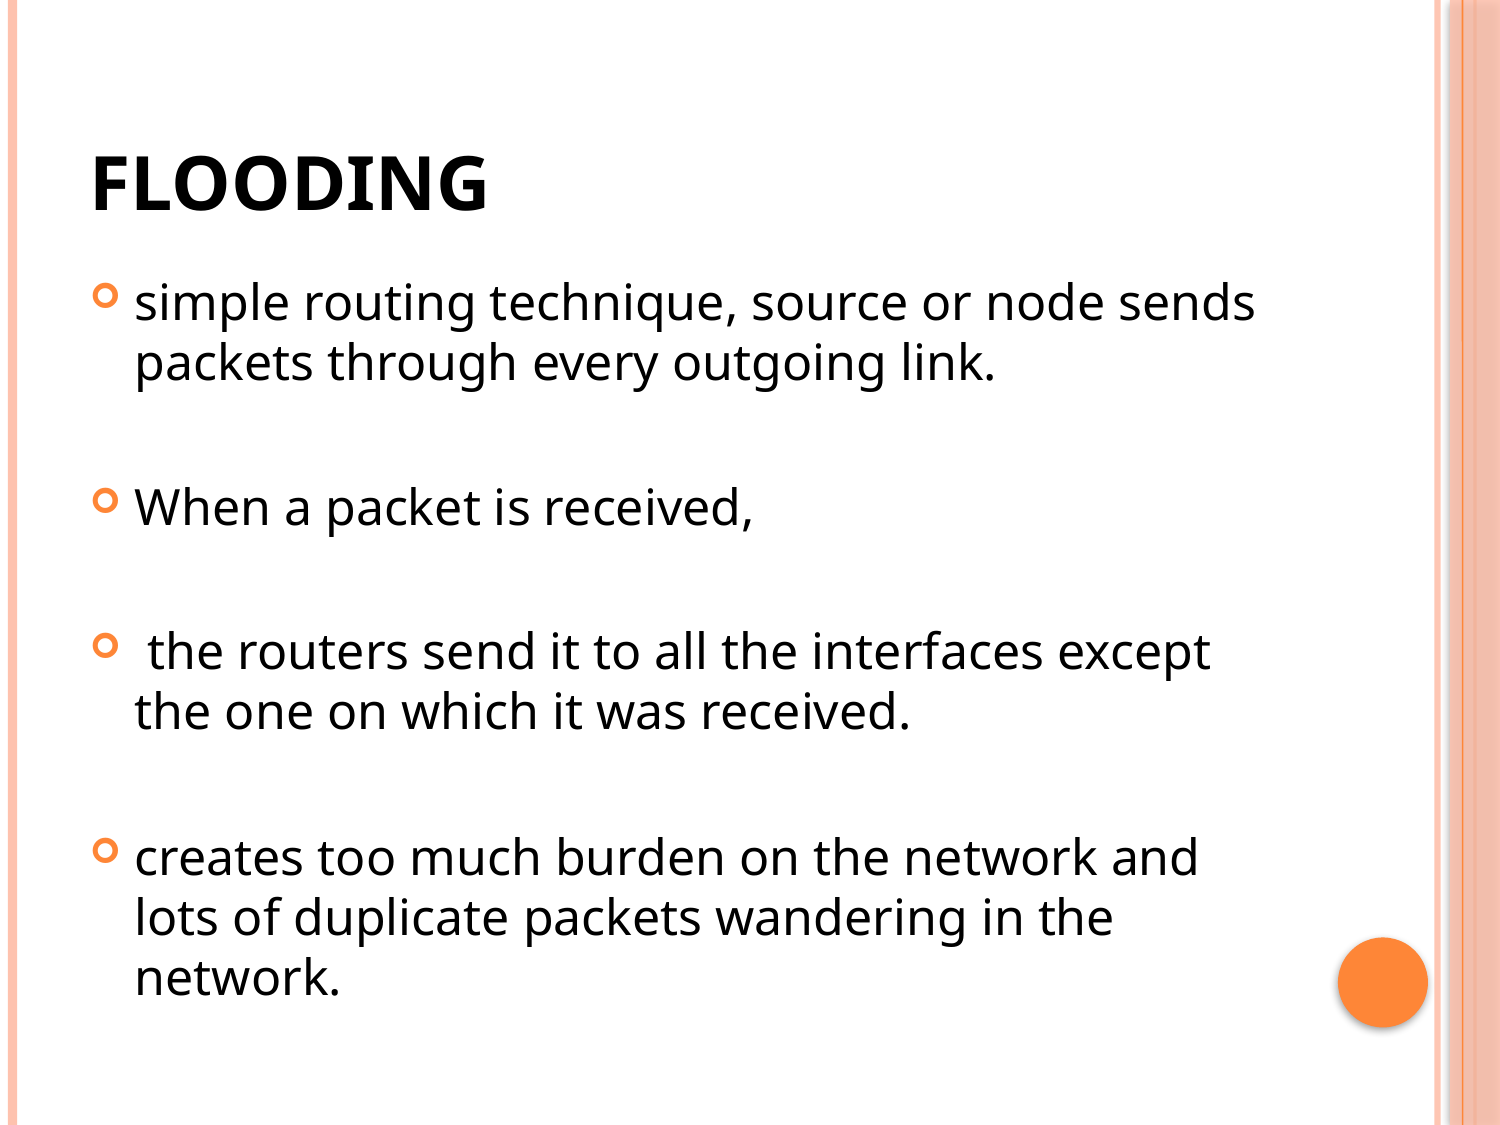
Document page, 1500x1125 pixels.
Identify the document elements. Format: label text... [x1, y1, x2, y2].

title FLOODING [75, 45, 1300, 233]
list simple routing technique, source or node sends packets through every outgoing link. When a packet is received, the routers send it to all the interfaces except the one on which it was received. creates too much burden on the network and lots of duplicate packets wandering in the network. [75, 262, 1300, 1062]
